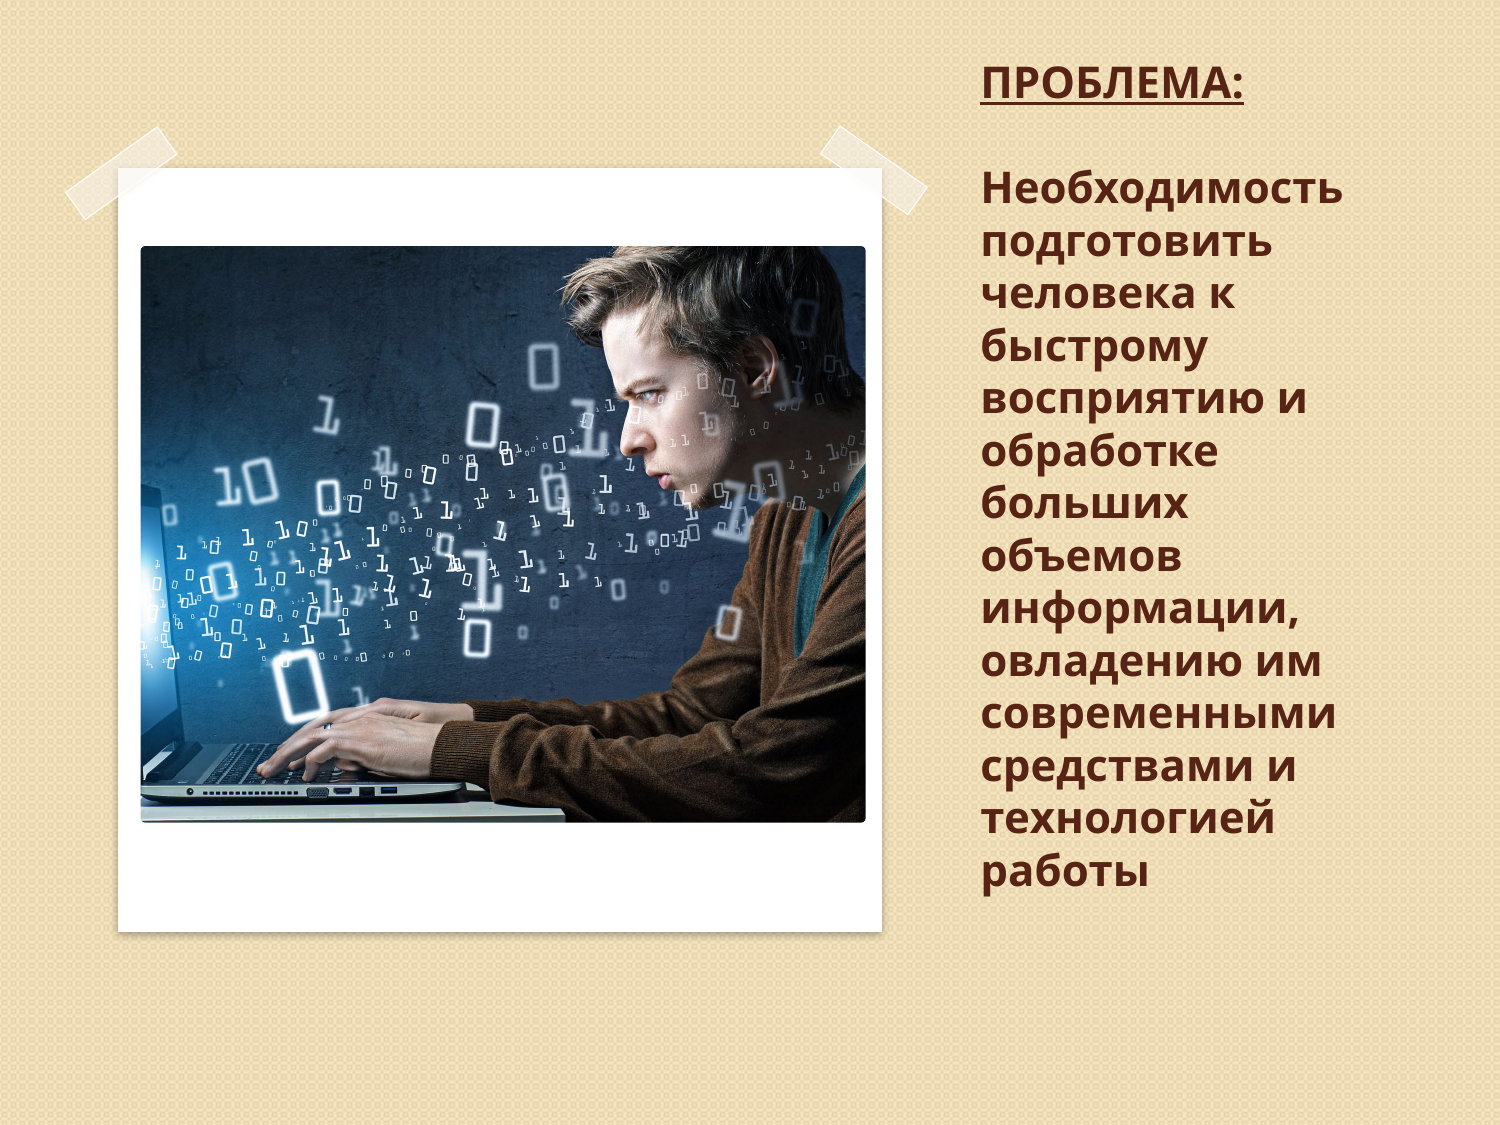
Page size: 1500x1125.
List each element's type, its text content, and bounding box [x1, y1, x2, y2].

title ПРОБЛЕМА: Необходимость подготовить человека к быстрому восприятию и обработке больших объемов информации, овладению им современными средствами и технологией работы [965, 174, 1416, 903]
picture [140, 245, 866, 823]
